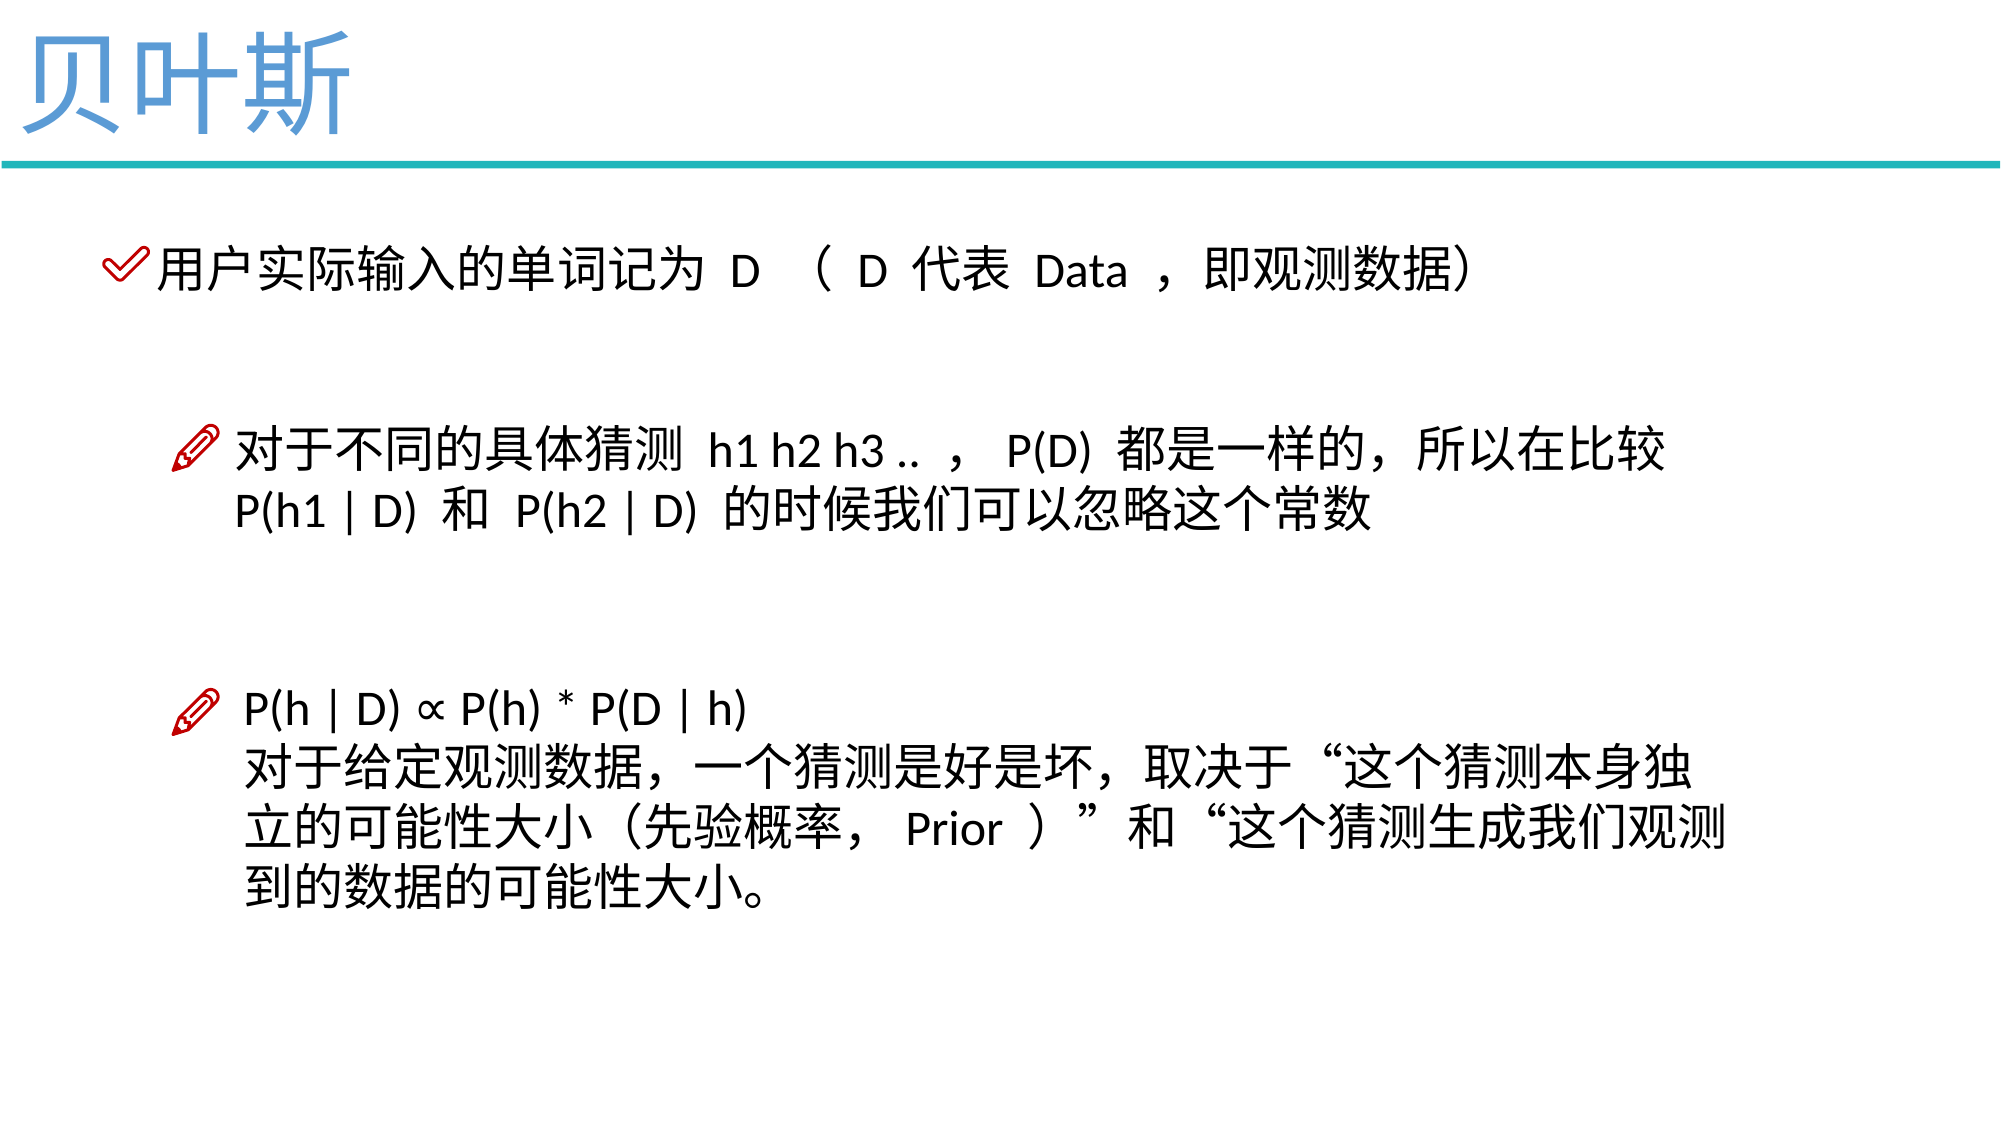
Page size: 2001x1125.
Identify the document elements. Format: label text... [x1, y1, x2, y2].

text_box P(h | D) ∝ P(h) * P(D | h) 对于给定观测数据，一个猜测是好是坏，取决于“这个猜测本身独立的可能性大小（先验概率，Prior ）”和“这个猜测生成我们观测到的数据的可能性大小。 [228, 667, 1752, 923]
text_box [171, 423, 219, 472]
text_box [102, 246, 142, 282]
text_box 对于不同的具体猜测 h1 h2 h3 .. ，P(D) 都是一样的，所以在比较 P(h1 | D) 和 P(h2 | D) 的时候我们可以忽略这个常数 [219, 409, 1743, 545]
text_box [171, 687, 220, 736]
text_box 贝叶斯 [1, 5, 370, 156]
text_box 用户实际输入的单词记为 D （ D 代表 Data ，即观测数据） [142, 229, 1517, 305]
